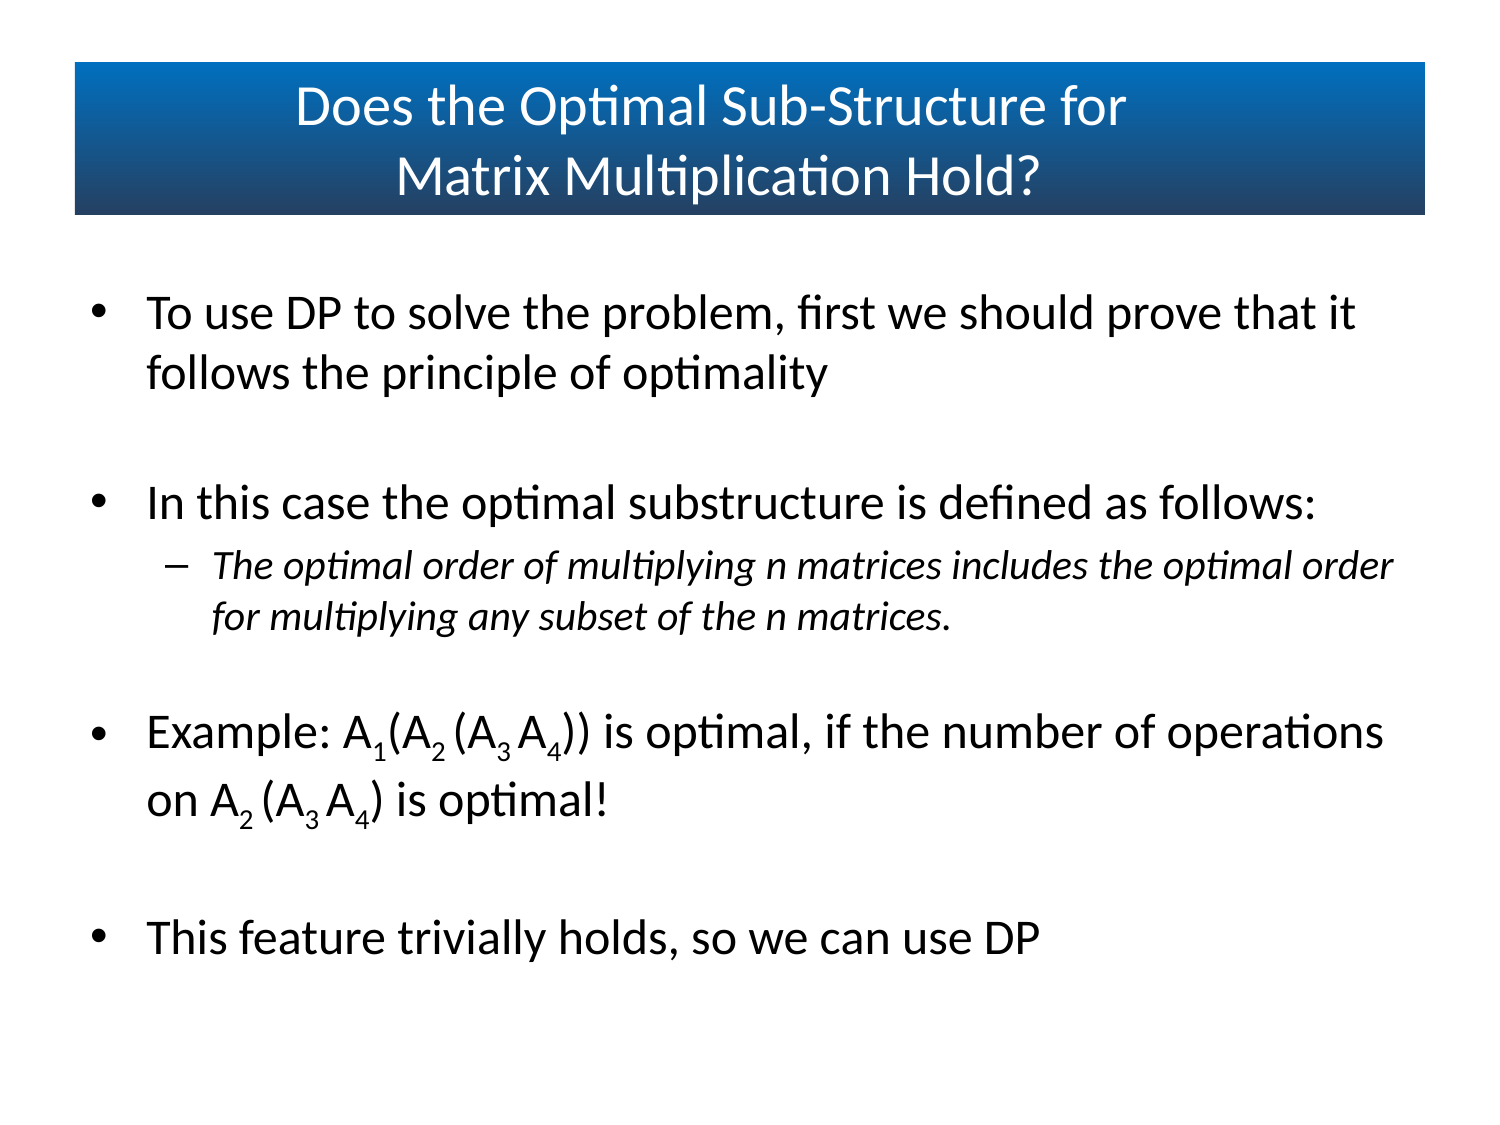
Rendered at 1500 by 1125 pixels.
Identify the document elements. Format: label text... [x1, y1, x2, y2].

list To use DP to solve the problem, first we should prove that it follows the principle of optimality In this case the optimal substructure is defined as follows: The optimal order of multiplying n matrices includes the optimal order for multiplying any subset of the n matrices. Example: A1(A2 (A3 A4)) is optimal, if the number of operations on A2 (A3 A4) is optimal! This feature trivially holds, so we can use DP [75, 272, 1438, 1015]
text_box Does the Optimal Sub-Structure for Matrix Multiplication Hold? [137, 60, 1301, 215]
